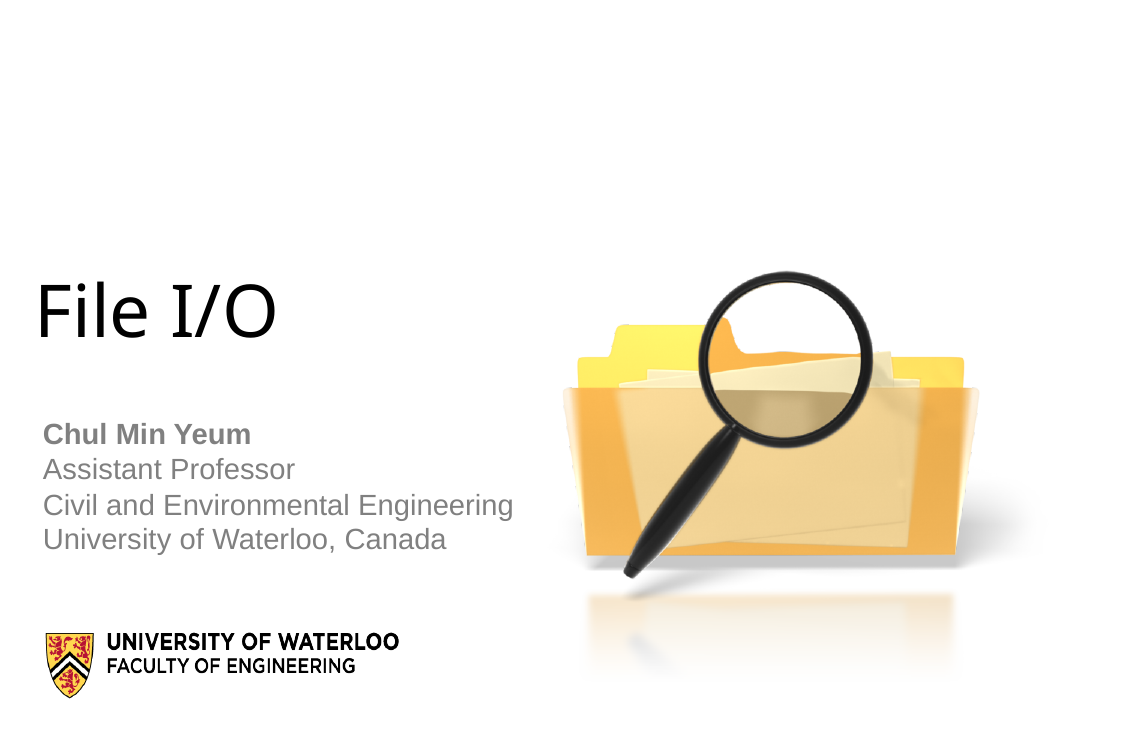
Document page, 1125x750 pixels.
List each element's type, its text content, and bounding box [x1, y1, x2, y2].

picture [0, 581, 456, 750]
picture [474, 232, 1074, 682]
title File I/O [34, 168, 560, 360]
subtitle Chul Min Yeum Assistant Professor Civil and Environmental Engineering University of Waterloo, Canada [42, 408, 469, 671]
